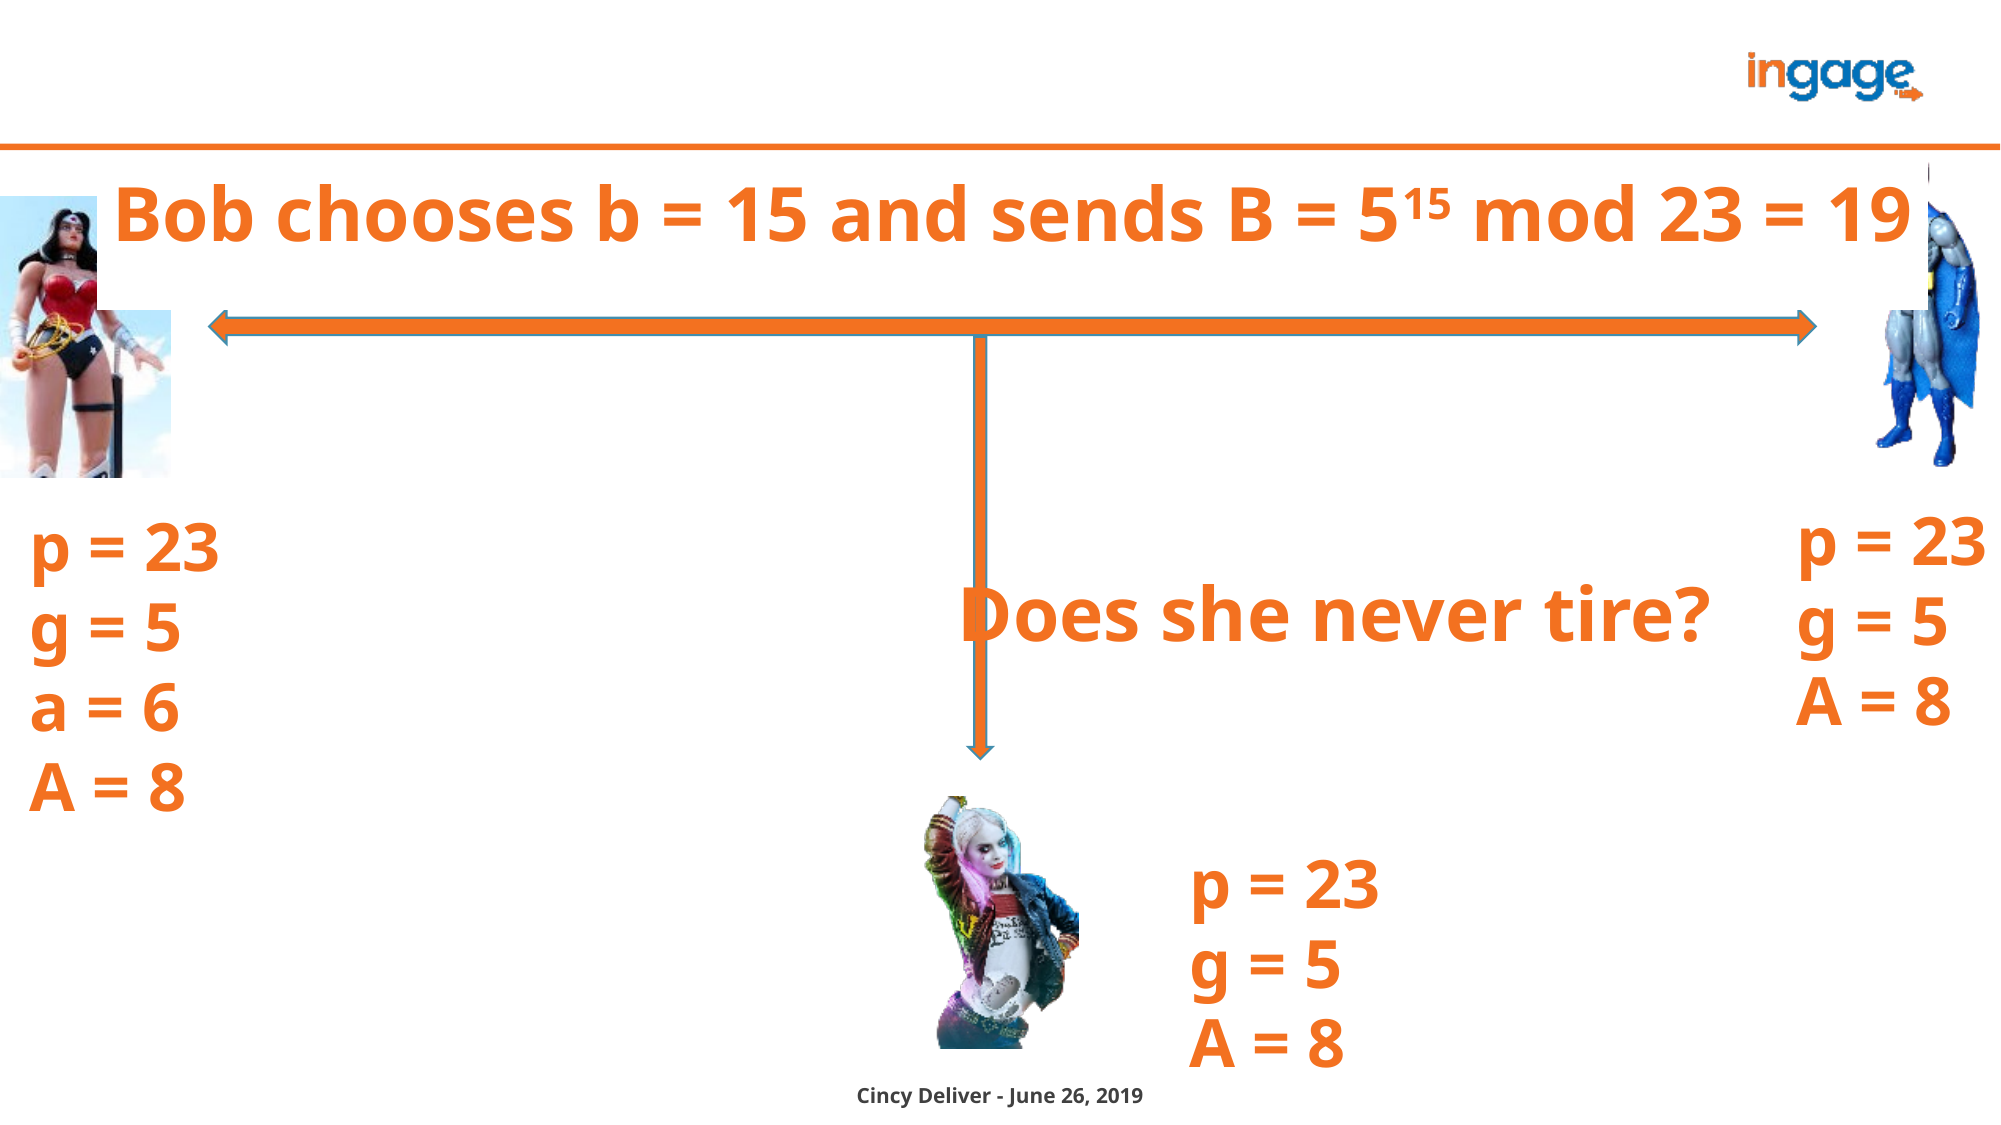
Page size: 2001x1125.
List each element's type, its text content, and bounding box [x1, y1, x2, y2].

text_box p = 23 g = 5 A = 8 [1174, 834, 1396, 1089]
picture [1708, 151, 2000, 470]
text_box p = 23 g = 5 a = 6 A = 8 [14, 497, 236, 832]
footer Cincy Deliver - June 26, 2019 [662, 1065, 1338, 1125]
text_box [973, 335, 988, 559]
text_box p = 23 g = 5 A = 8 [1781, 491, 2000, 747]
picture [920, 796, 1079, 1049]
text_box Bob chooses b = 15 and sends B = 515 mod 23 = 19 [97, 159, 1815, 310]
text_box [207, 310, 1815, 347]
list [0, 196, 171, 478]
text_box [965, 665, 995, 761]
text_box Does she never tire? [942, 559, 1727, 665]
picture [1708, 0, 1964, 143]
